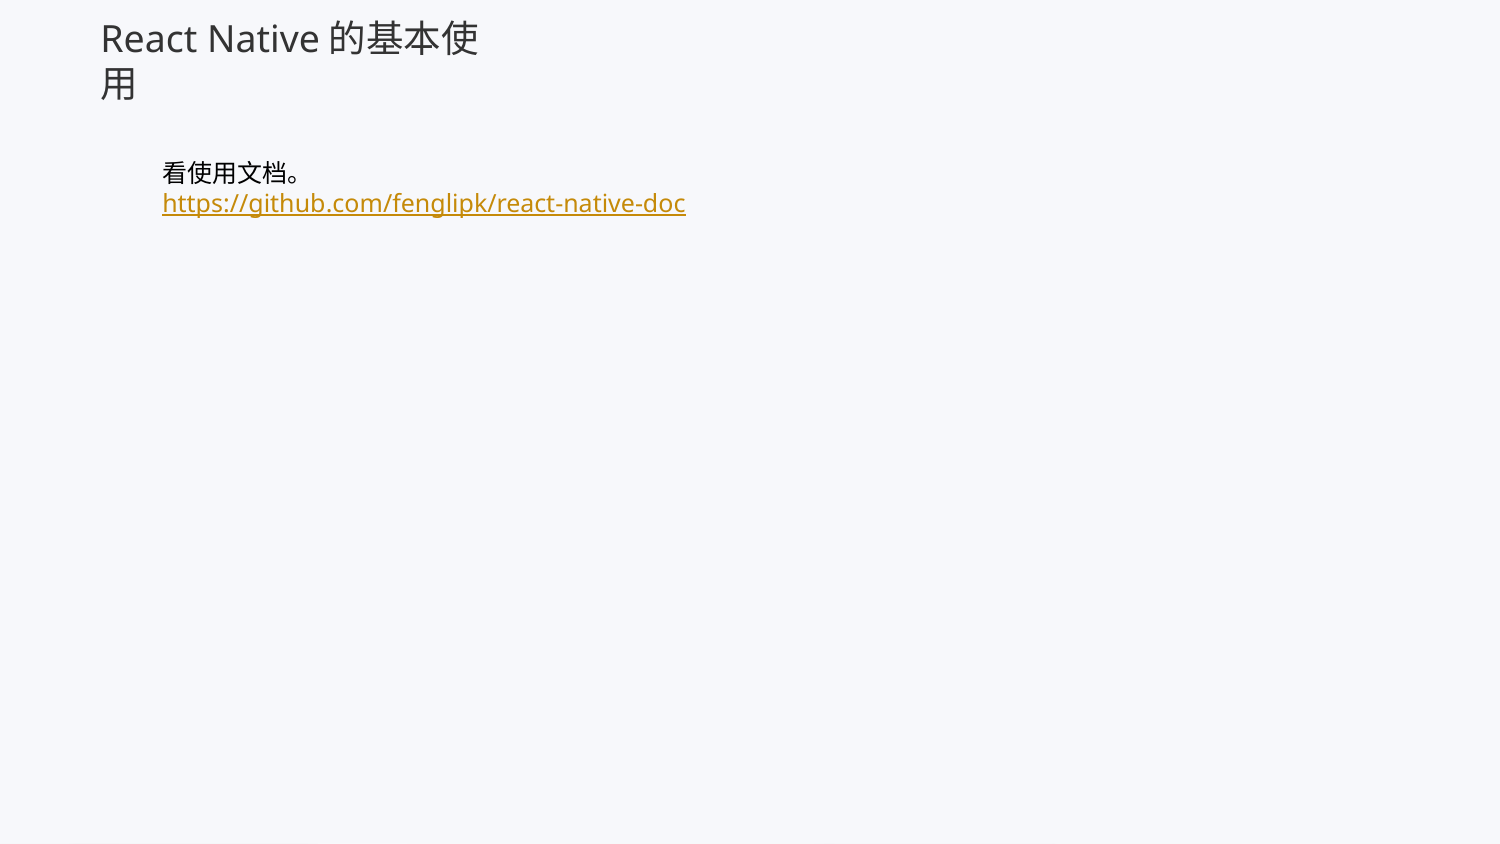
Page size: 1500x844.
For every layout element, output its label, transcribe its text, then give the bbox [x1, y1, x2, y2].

text_box React Native的基本使用 [100, 28, 514, 91]
text_box 看使用文档。 https://github.com/fenglipk/react-native-doc [147, 150, 1235, 229]
